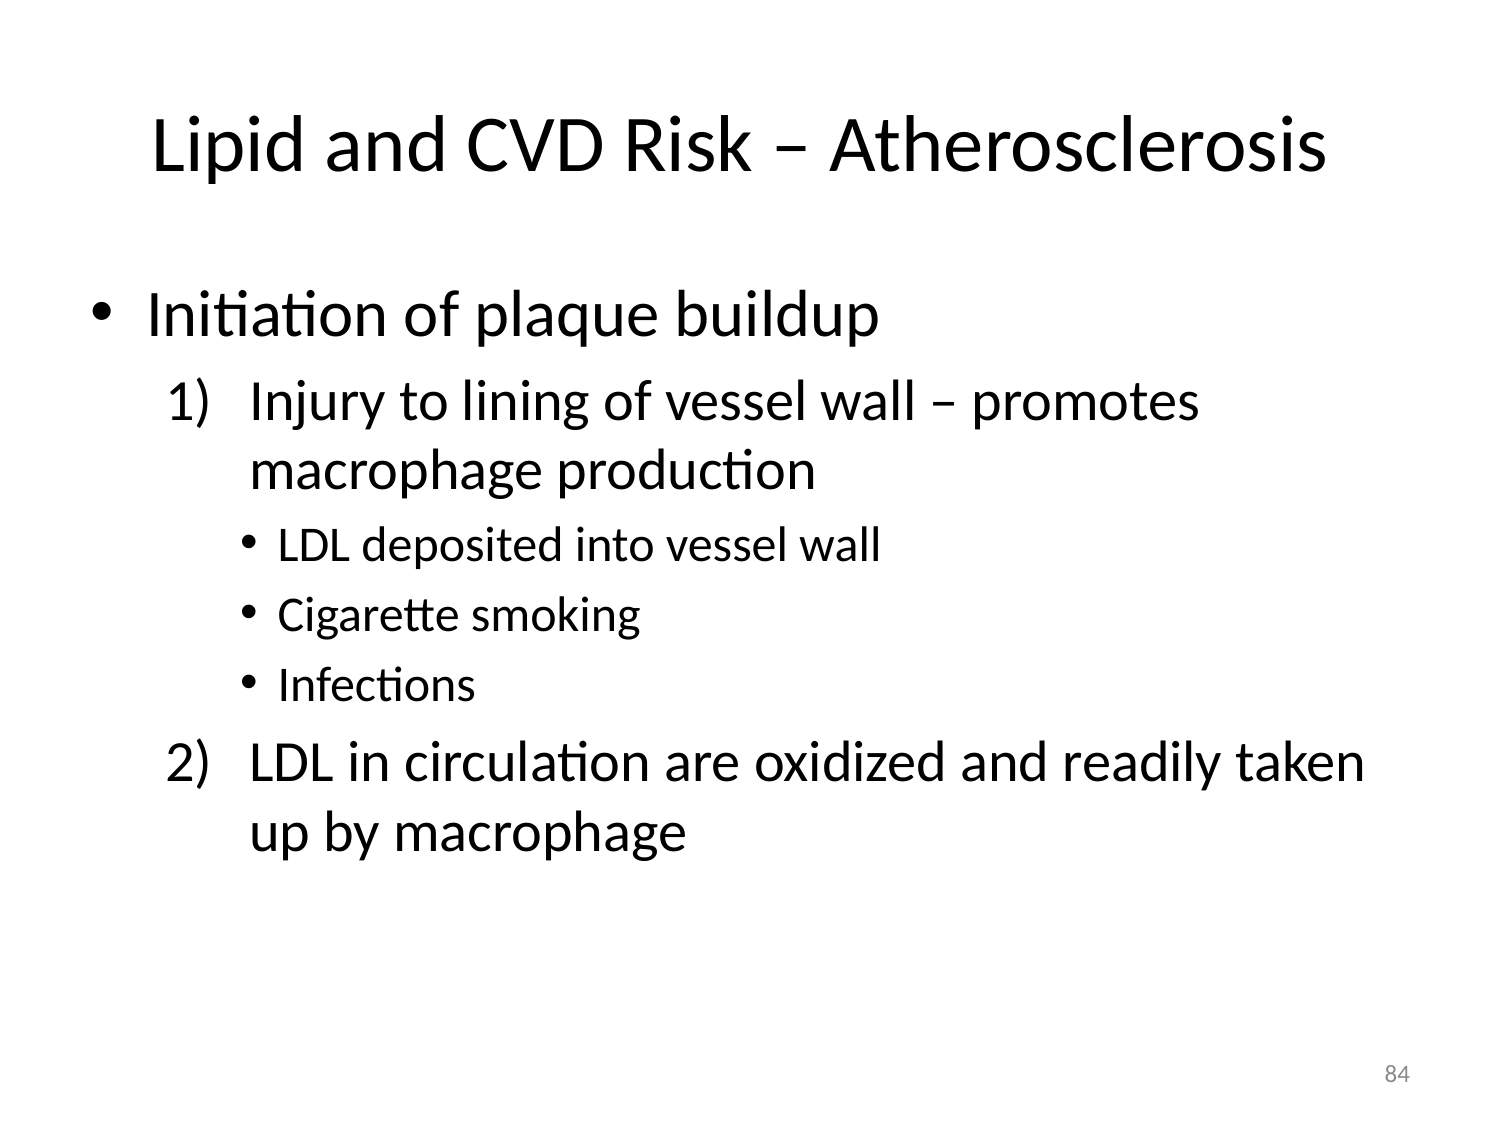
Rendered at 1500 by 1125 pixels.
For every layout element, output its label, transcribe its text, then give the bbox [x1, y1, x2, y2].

slide_number 84 [1074, 1042, 1425, 1103]
title Lipid and CVD Risk – Atherosclerosis [75, 45, 1425, 233]
list Initiation of plaque buildup Injury to lining of vessel wall – promotes macrophage production LDL deposited into vessel wall Cigarette smoking Infections LDL in circulation are oxidized and readily taken up by macrophage [75, 262, 1425, 1077]
